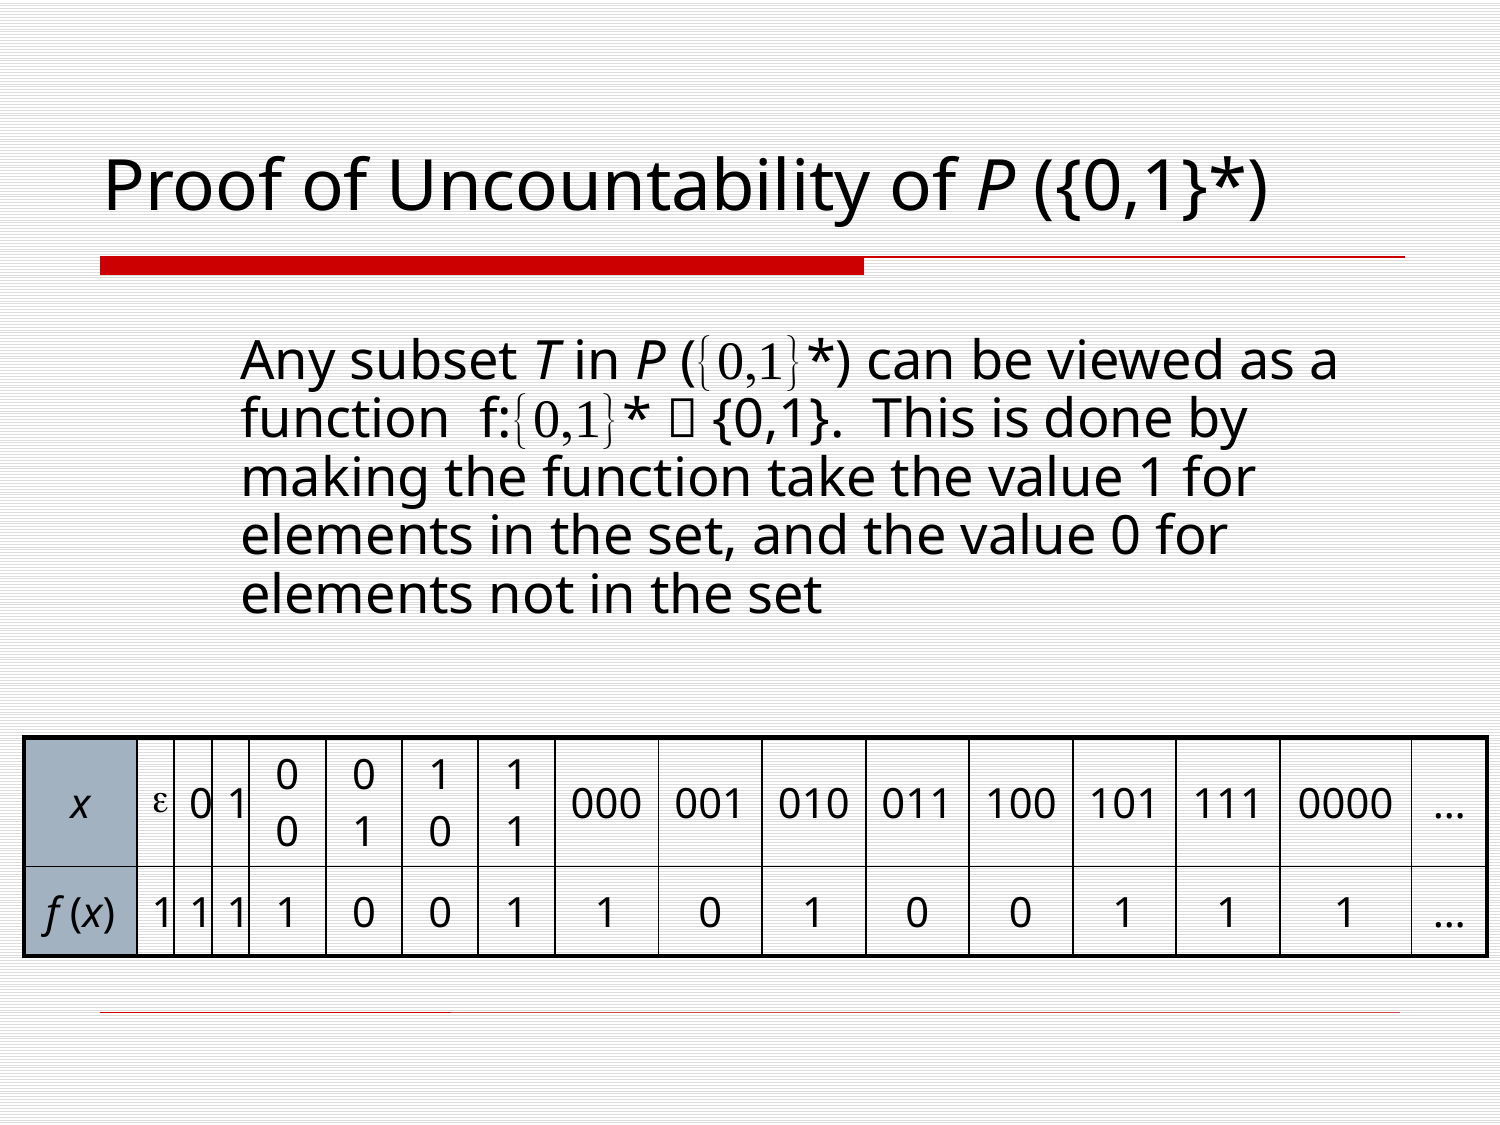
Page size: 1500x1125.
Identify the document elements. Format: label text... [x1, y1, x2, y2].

table_header 00 [250, 740, 325, 866]
table_cell 1 [763, 867, 865, 954]
table_header 011 [867, 740, 968, 866]
table_header e [138, 740, 173, 866]
table_header 111 [1177, 740, 1279, 866]
table_header 010 [763, 740, 865, 866]
table_header x [26, 740, 136, 866]
table_header 100 [970, 740, 1072, 866]
table_header 0 [175, 740, 211, 866]
table_cell f (x) [26, 867, 136, 954]
table_cell 1 [1177, 867, 1279, 954]
table_cell 0 [327, 867, 401, 954]
table_header 1 [213, 740, 248, 866]
table_cell 1 [138, 867, 173, 954]
table_cell 1 [213, 867, 248, 954]
table_header 0000 [1281, 740, 1411, 866]
table_cell 0 [867, 867, 968, 954]
table_cell 1 [556, 867, 658, 954]
table_header 11 [479, 740, 554, 866]
table_header 001 [659, 740, 761, 866]
table_cell 0 [659, 867, 761, 954]
table_header 01 [327, 740, 401, 866]
table_cell 1 [479, 867, 554, 954]
table_cell 1 [250, 867, 325, 954]
table_header 10 [403, 740, 477, 866]
table_cell 1 [175, 867, 211, 954]
table_header 101 [1074, 740, 1175, 866]
table_cell … [1412, 867, 1485, 954]
table_cell 1 [1074, 867, 1175, 954]
table_header 000 [556, 740, 658, 866]
table_header … [1412, 740, 1485, 866]
table_cell 0 [970, 867, 1072, 954]
title Proof of Uncountability of P ({0,1}*) [87, 45, 1463, 233]
list Any subset T in P ({0,1}*) can be viewed as a function f:{0,1}*  {0,1}. This is done by making the function take the value 1 for elements in the set, and the value 0 for elements not in the set [125, 324, 1375, 688]
table_cell 0 [403, 867, 477, 954]
table_cell 1 [1281, 867, 1411, 954]
